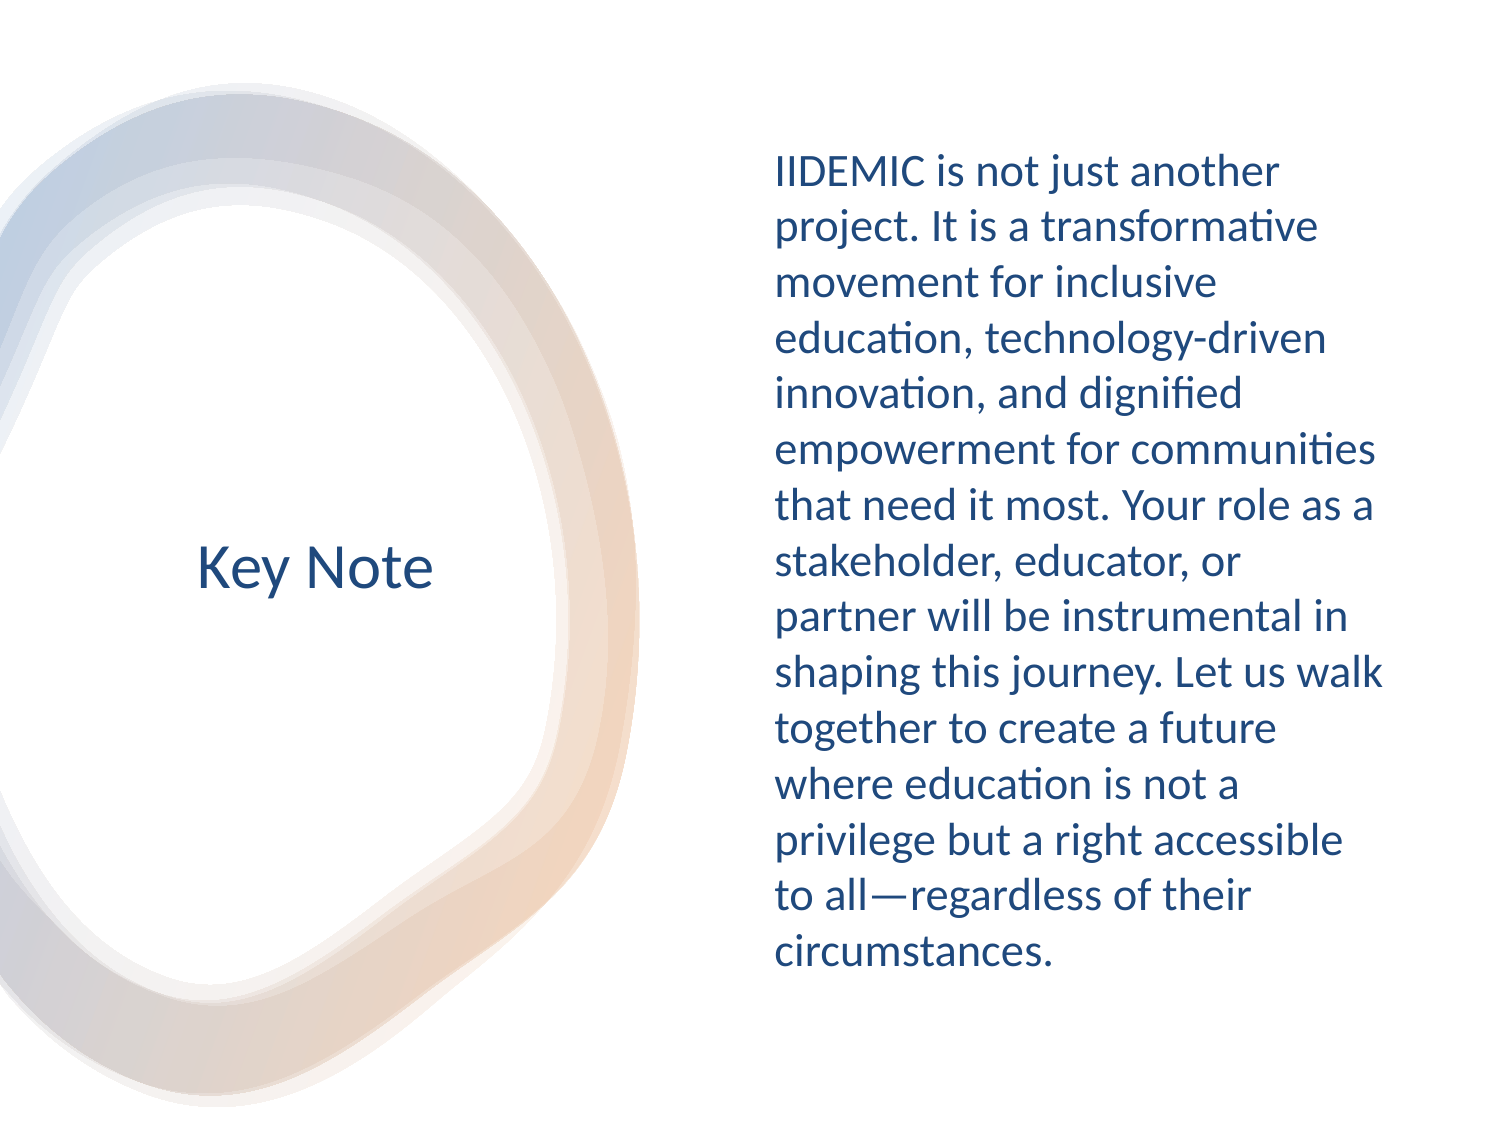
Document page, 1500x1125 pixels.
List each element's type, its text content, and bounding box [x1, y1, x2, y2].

text_box [0, 0, 1500, 1125]
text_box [0, 83, 640, 1108]
list IIDEMIC is not just another project. It is a transformative movement for inclusive education, technology-driven innovation, and dignified empowerment for communities that need it most. Your role as a stakeholder, educator, or partner will be instrumental in shaping this journey. Let us walk together to create a future where education is not a privilege but a right accessible to all—regardless of their circumstances. [759, 131, 1402, 990]
